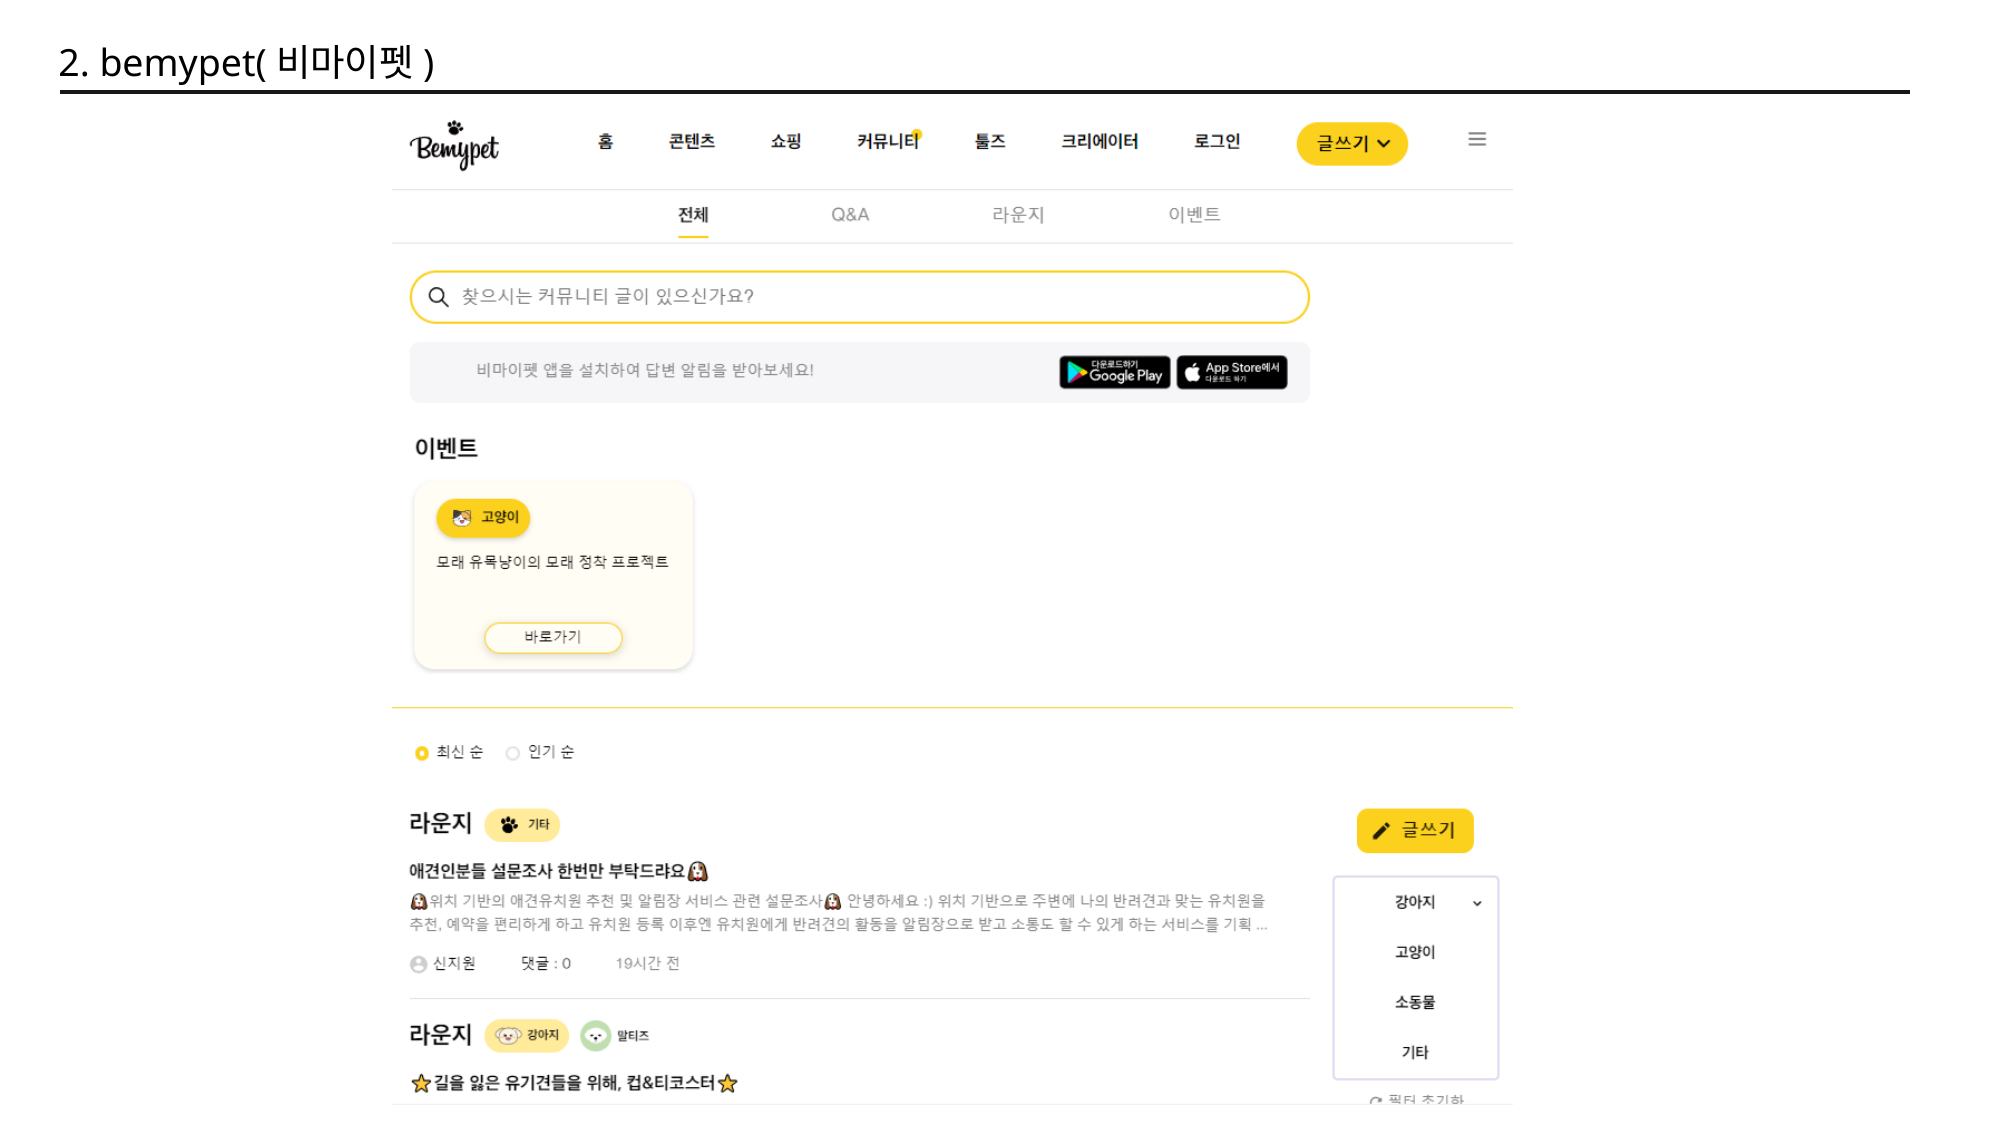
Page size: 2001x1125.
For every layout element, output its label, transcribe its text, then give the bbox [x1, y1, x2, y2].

text_box 2. bemypet(비마이펫) [43, 31, 599, 92]
picture [392, 100, 1513, 1105]
